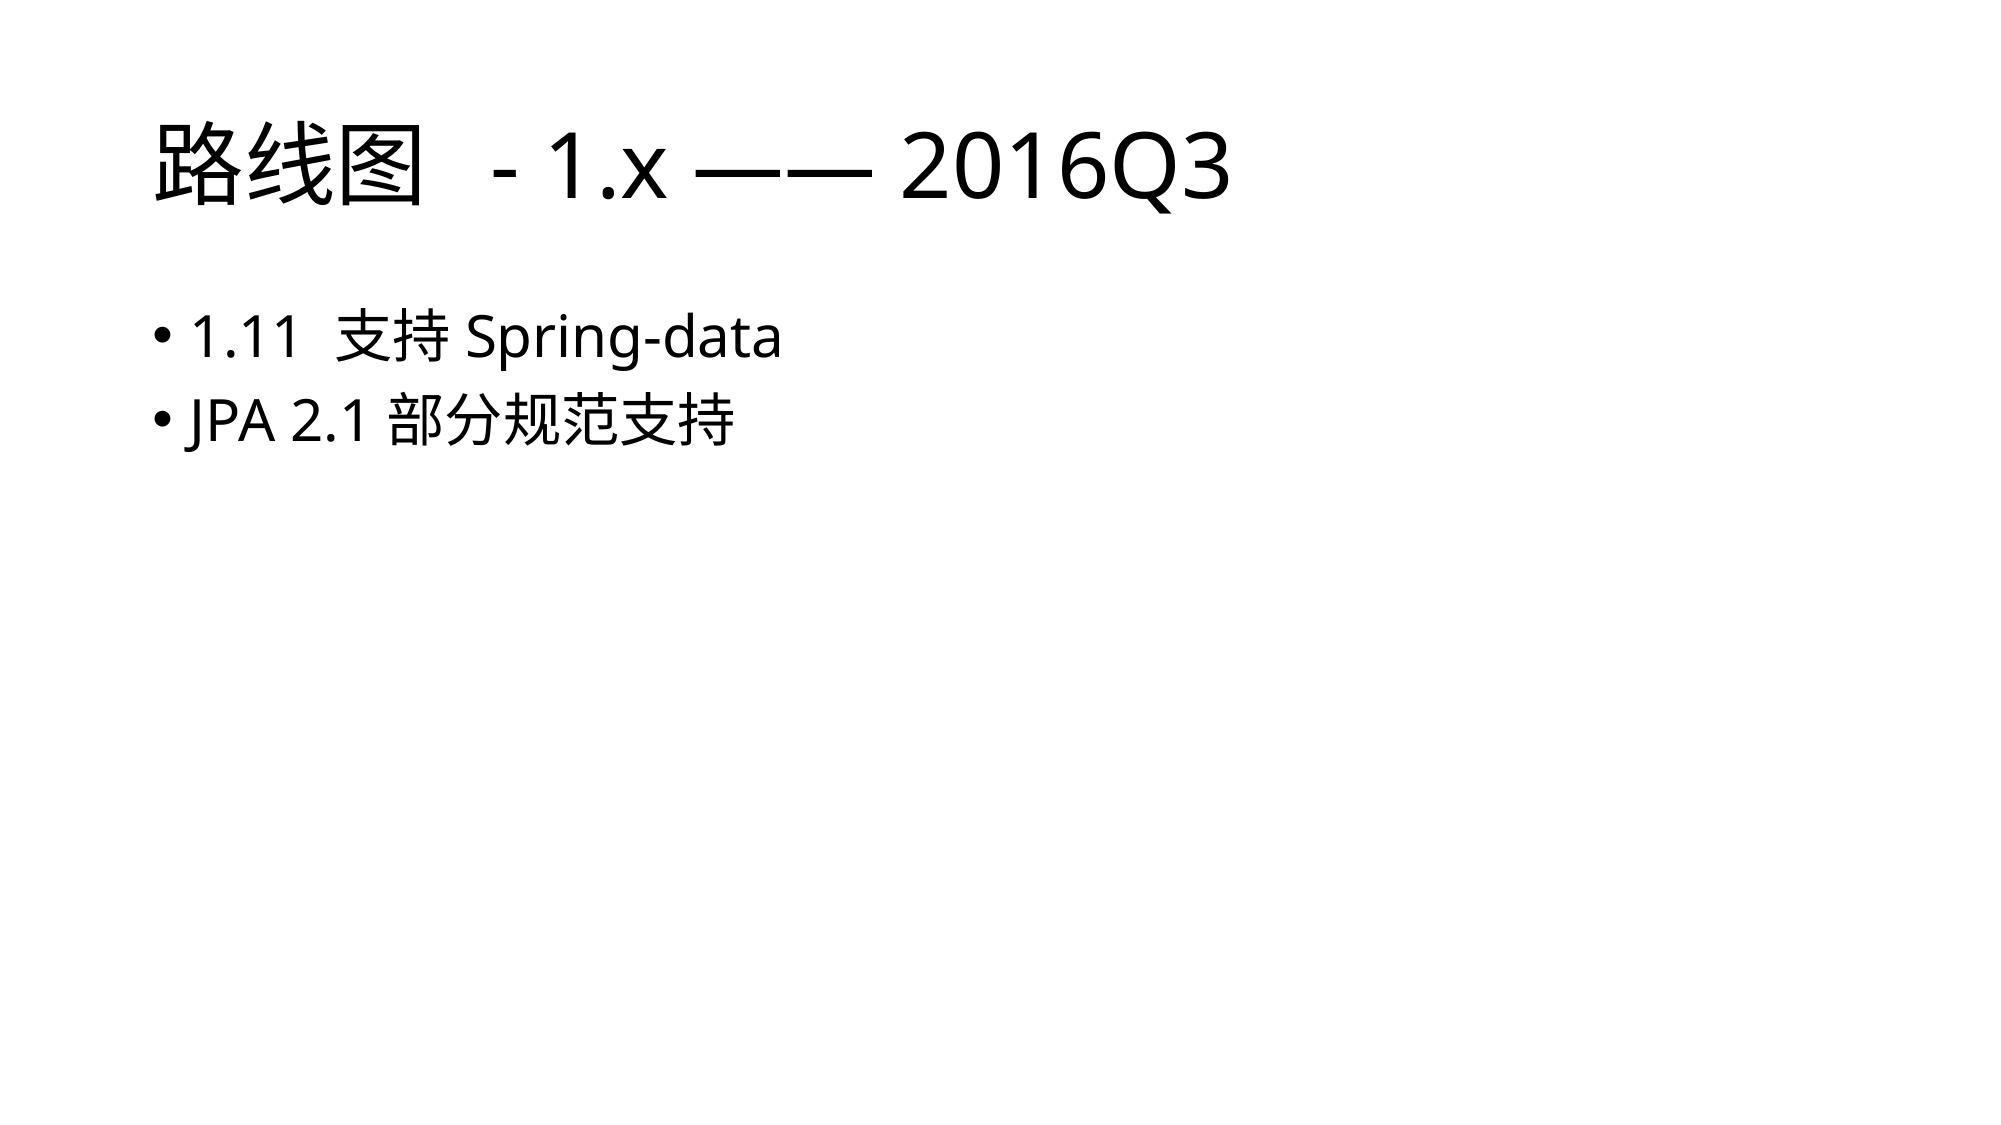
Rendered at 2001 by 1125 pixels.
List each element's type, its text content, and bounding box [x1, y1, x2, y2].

list 1.11 支持Spring-data JPA 2.1部分规范支持 [137, 299, 1863, 1014]
title 路线图 - 1.x —— 2016Q3 [137, 59, 1863, 278]
